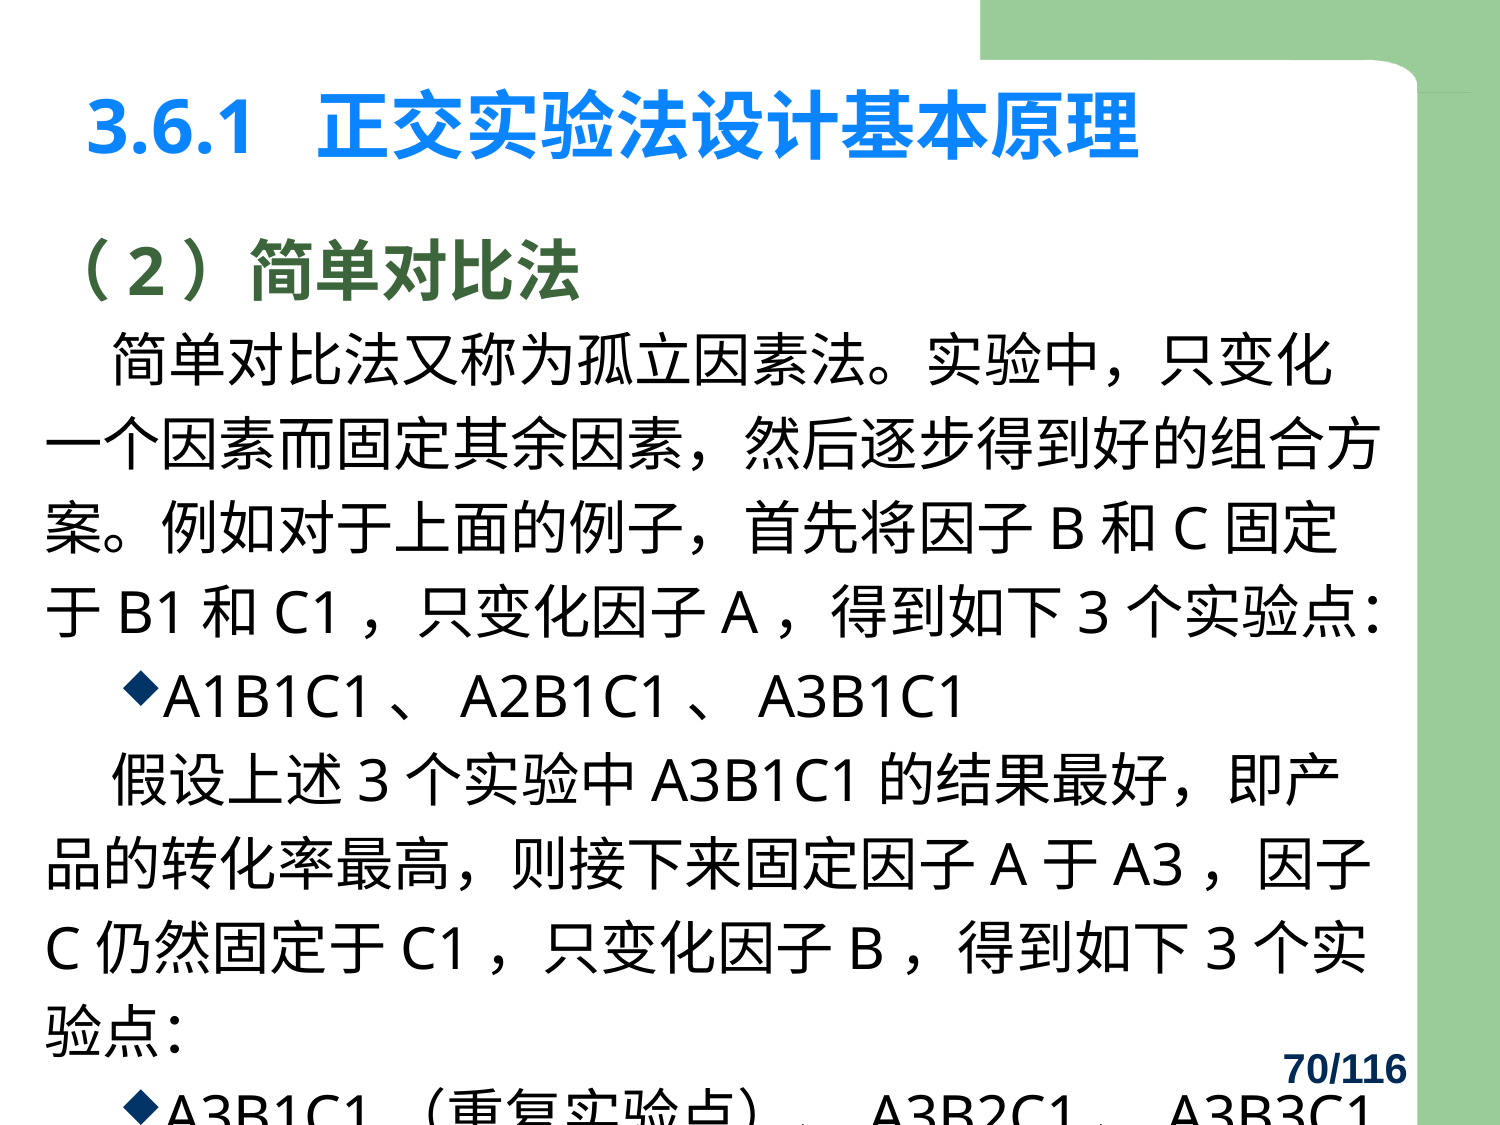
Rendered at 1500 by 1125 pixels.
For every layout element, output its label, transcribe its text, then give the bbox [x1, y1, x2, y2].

picture [977, 0, 1471, 93]
text_box 70/116 [1267, 1033, 1468, 1109]
title 3.6.1 正交实验法设计基本原理 [71, 42, 1372, 178]
list （2）简单对比法 简单对比法又称为孤立因素法。实验中，只变化一个因素而固定其余因素，然后逐步得到好的组合方案。例如对于上面的例子，首先将因子B和C固定于B1和C1，只变化因子A，得到如下3个实验点： A1B1C1、A2B1C1、A3B1C1 假设上述3个实验中A3B1C1的结果最好，即产品的转化率最高，则接下来固定因子A于A3，因子C仍然固定于C1，只变化因子B，得到如下3个实验点： A3B1C1（重复实验点）、A3B2C1、A3B3C1 [29, 205, 1404, 1072]
